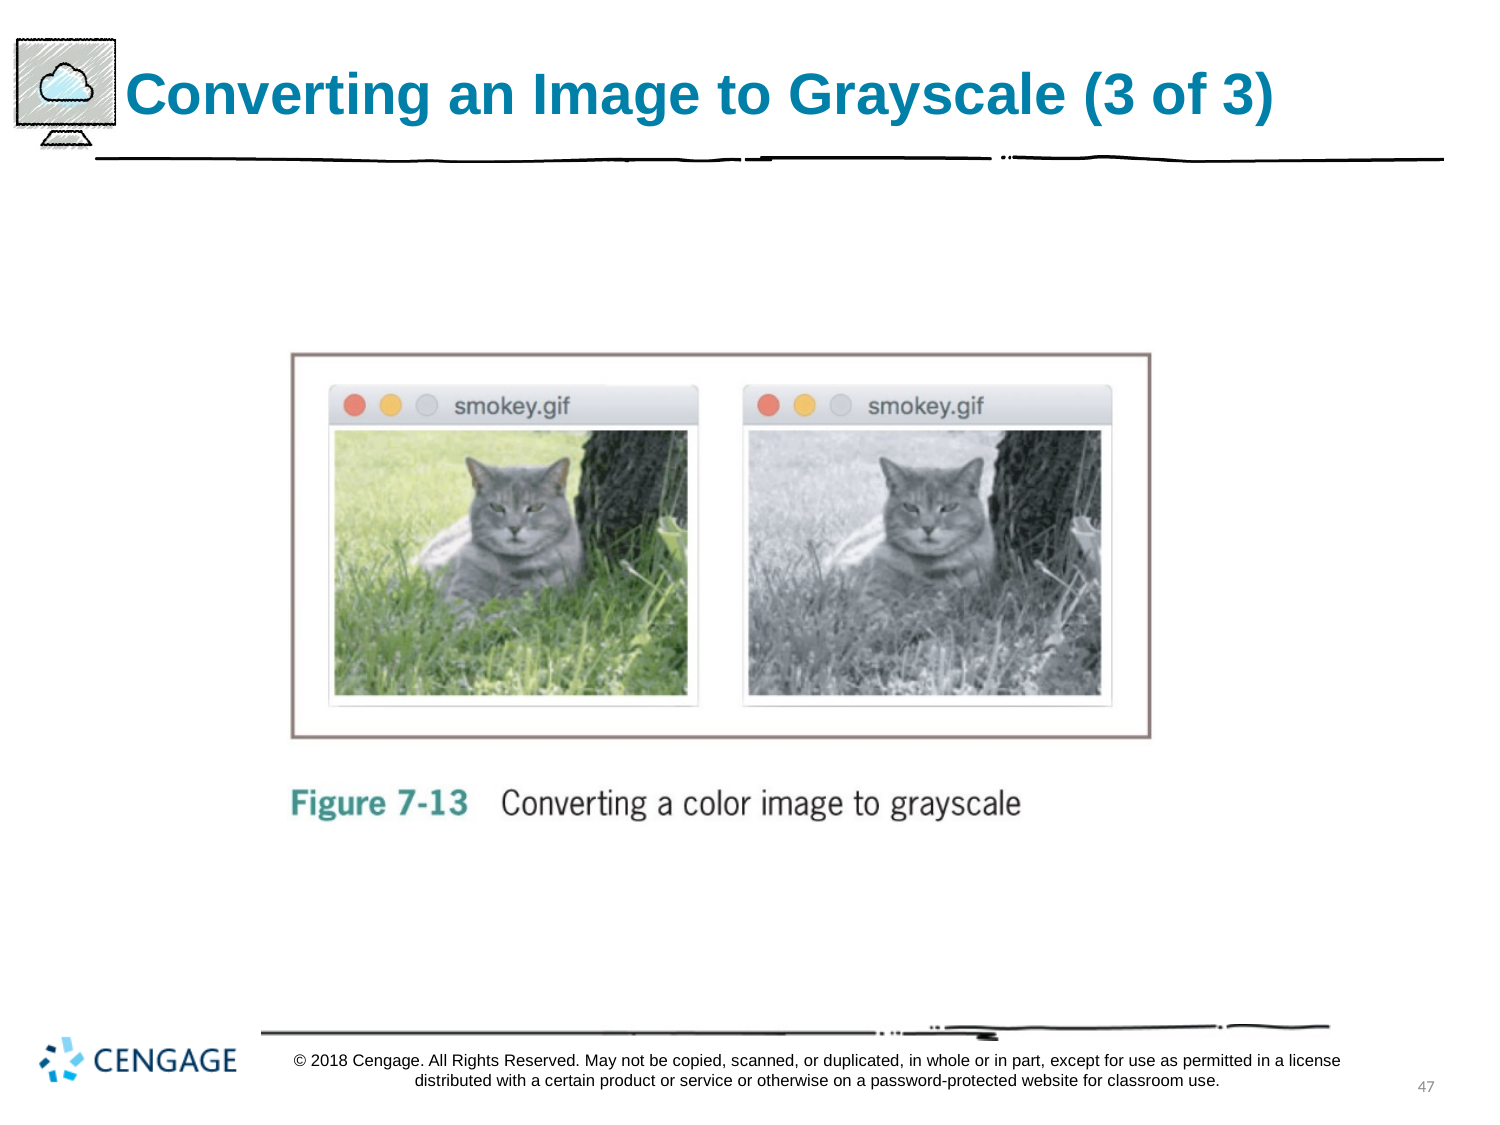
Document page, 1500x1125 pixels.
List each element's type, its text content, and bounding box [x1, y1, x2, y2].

picture [287, 349, 1155, 825]
footer © 2018 Cengage. All Rights Reserved. May not be copied, scanned, or duplicated, in whole or in part, except for use as permitted in a license distributed with a certain product or service or otherwise on a password-protected website for classroom use. [262, 1050, 1375, 1090]
picture [261, 1024, 1331, 1041]
picture [95, 155, 1444, 163]
picture [13, 36, 117, 151]
title Converting an Image to Grayscale (3 of 3) [125, 55, 1442, 127]
picture [19, 1023, 249, 1095]
